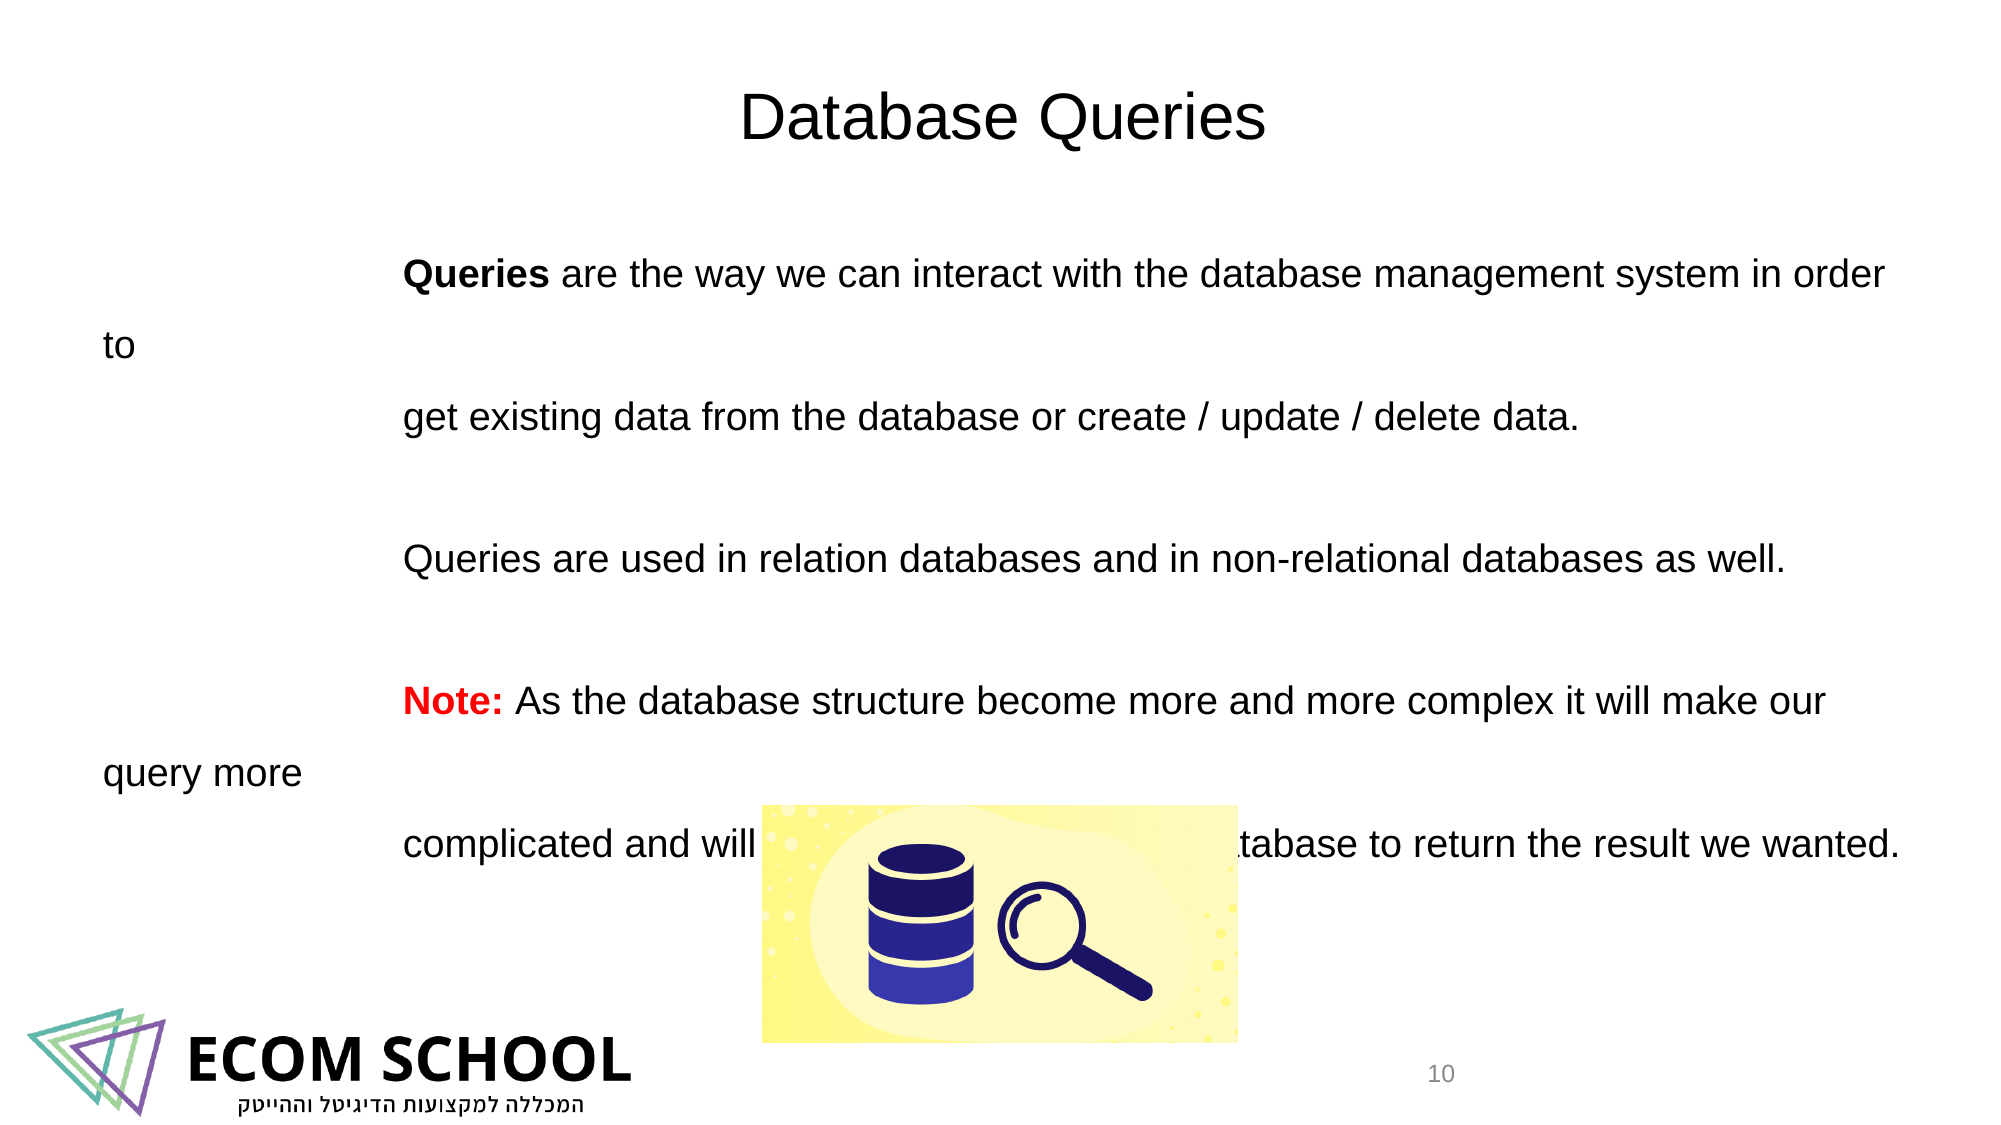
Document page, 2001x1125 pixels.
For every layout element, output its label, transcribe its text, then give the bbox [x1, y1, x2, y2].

subtitle Database Queries Queries are the way we can interact with the database management system in order to get existing data from the database or create / update / delete data. Queries are used in relation databases and in non-relational databases as well. Note: As the database structure become more and more complex it will make our query more complicated and will take more time from the database to return the result we wanted. [87, 75, 1919, 1075]
slide_number ‹#› [1412, 1042, 1863, 1103]
picture [762, 805, 1238, 1043]
picture [0, 1000, 654, 1125]
